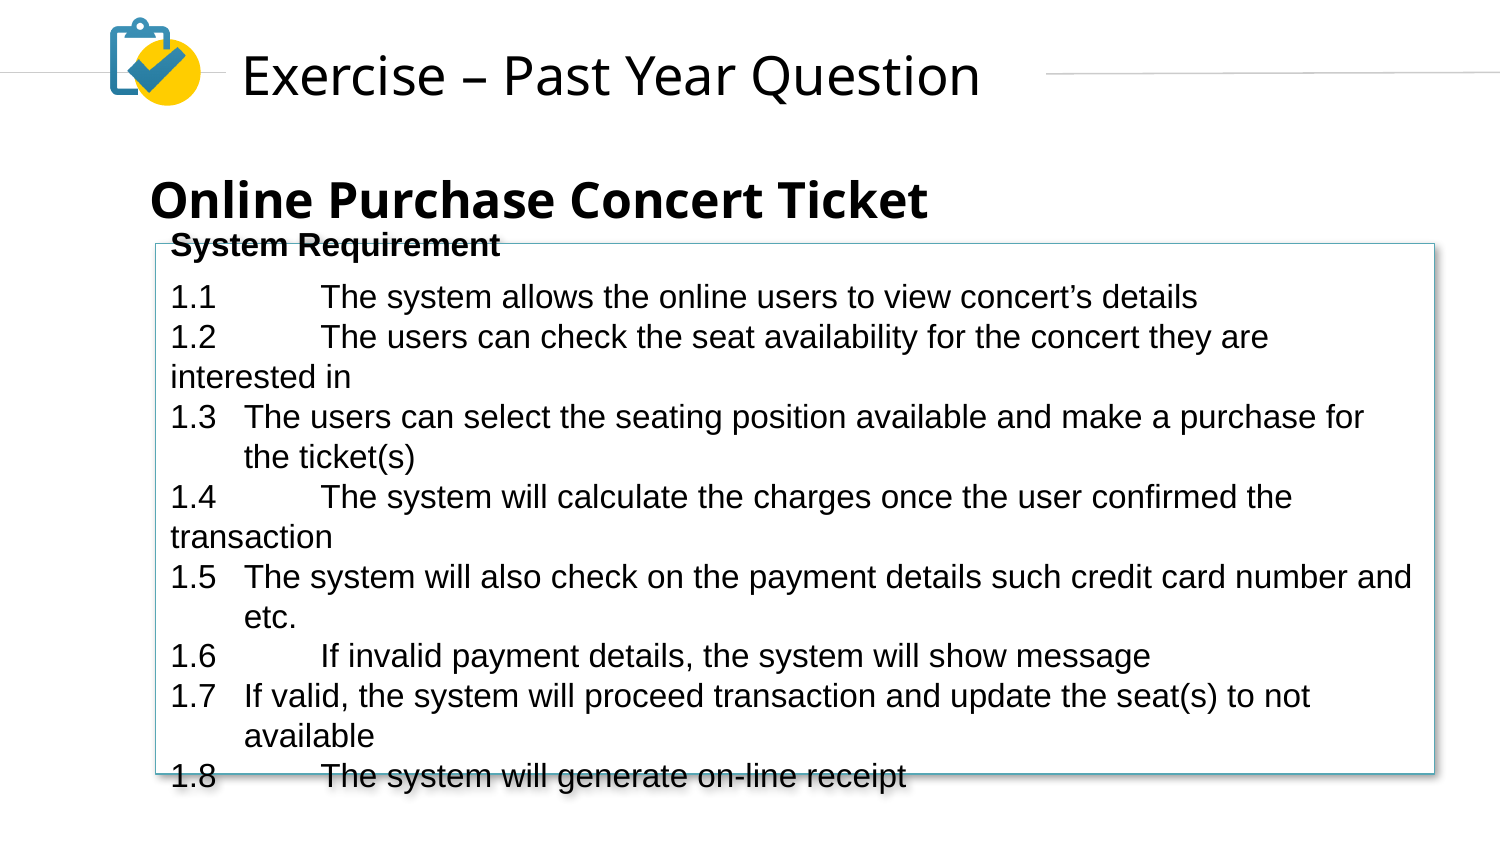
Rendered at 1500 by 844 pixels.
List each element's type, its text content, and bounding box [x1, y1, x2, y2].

text_box System Requirement 1.1 The system allows the online users to view concert’s details 1.2 The users can check the seat availability for the concert they are interested in 1.3 The users can select the seating position available and make a purchase for the ticket(s) 1.4 The system will calculate the charges once the user confirmed the transaction 1.5 The system will also check on the payment details such credit card number and etc. 1.6 If invalid payment details, the system will show message 1.7 If valid, the system will proceed transaction and update the seat(s) to not available 1.8 The system will generate on-line receipt [155, 243, 1435, 774]
title Exercise – Past Year Question [226, 38, 1047, 110]
picture [109, 17, 187, 95]
list Online Purchase Concert Ticket [134, 153, 1344, 261]
